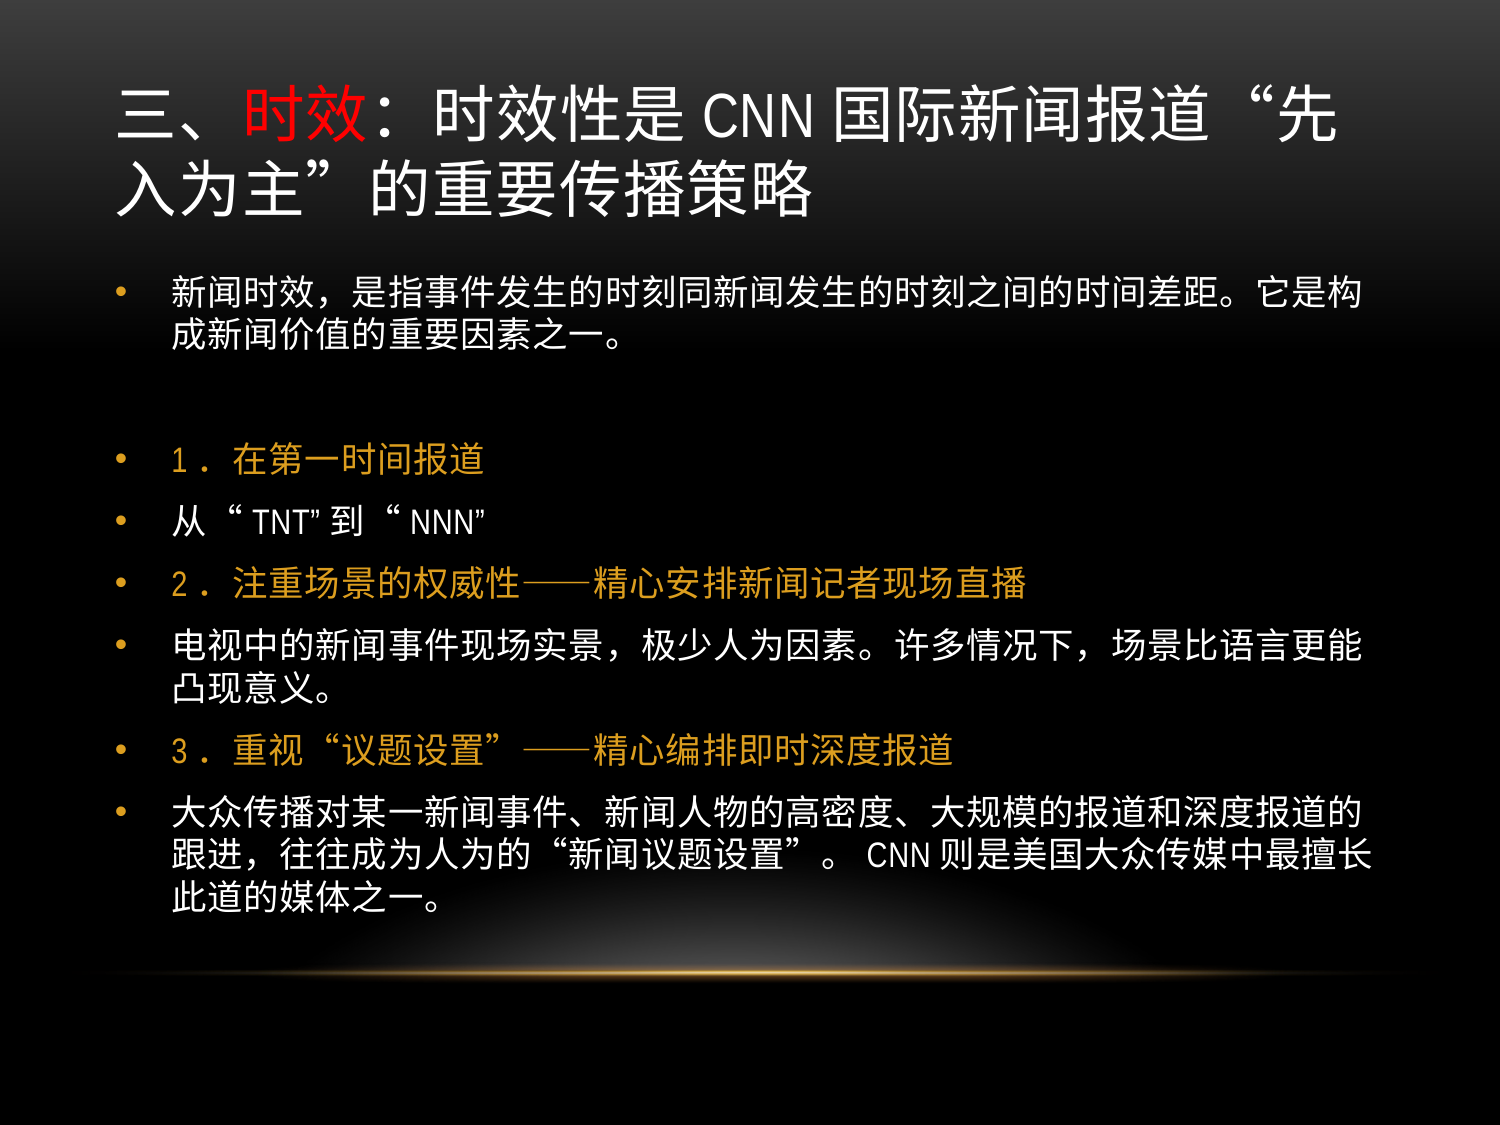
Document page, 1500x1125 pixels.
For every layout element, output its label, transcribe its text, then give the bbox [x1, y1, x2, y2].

list 新闻时效，是指事件发生的时刻同新闻发生的时刻之间的时间差距。它是构成新闻价值的重要因素之一。 1．在第一时间报道 从“TNT”到“NNN” 2．注重场景的权威性——精心安排新闻记者现场直播 电视中的新闻事件现场实景，极少人为因素。许多情况下，场景比语言更能凸现意义。 3．重视“议题设置”——精心编排即时深度报道 大众传播对某一新闻事件、新闻人物的高密度、大规模的报道和深度报道的跟进，往往成为人为的“新闻议题设置”。CNN则是美国大众传媒中最擅长此道的媒体之一。 [99, 262, 1400, 938]
picture [0, 0, 1500, 1125]
title 三、时效：时效性是CNN国际新闻报道“先入为主”的重要传播策略 [99, 45, 1400, 233]
